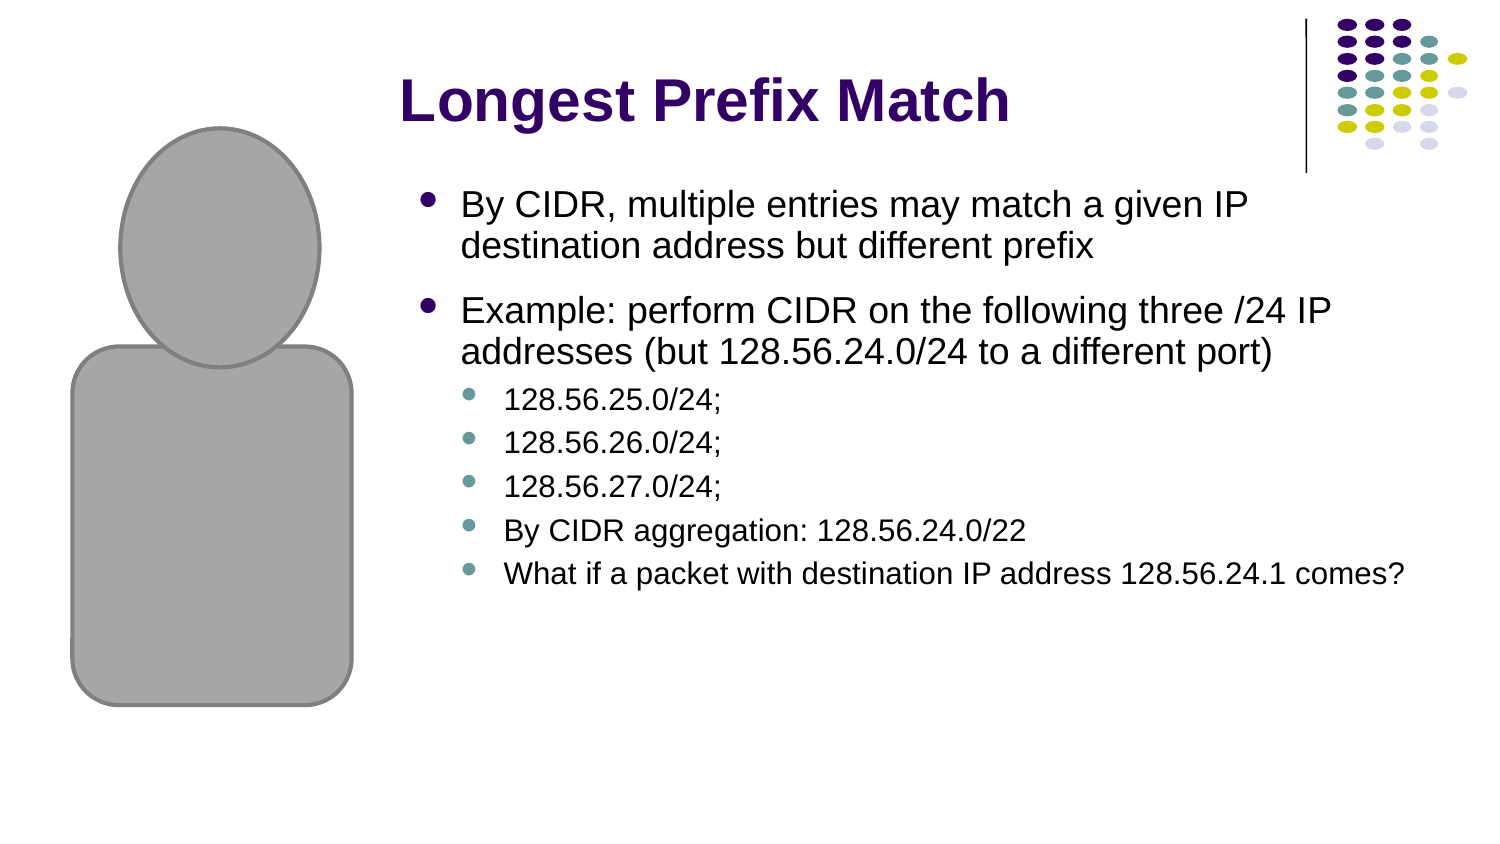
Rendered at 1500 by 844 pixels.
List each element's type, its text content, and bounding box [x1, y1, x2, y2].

list By CIDR, multiple entries may match a given IP destination address but different prefix Example: perform CIDR on the following three /24 IP addresses (but 128.56.24.0/24 to a different port) 128.56.25.0/24; 128.56.26.0/24; 128.56.27.0/24; By CIDR aggregation: 128.56.24.0/22 What if a packet with destination IP address 128.56.24.1 comes? [403, 178, 1427, 732]
title Longest Prefix Match [384, 15, 1313, 141]
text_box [72, 128, 352, 706]
